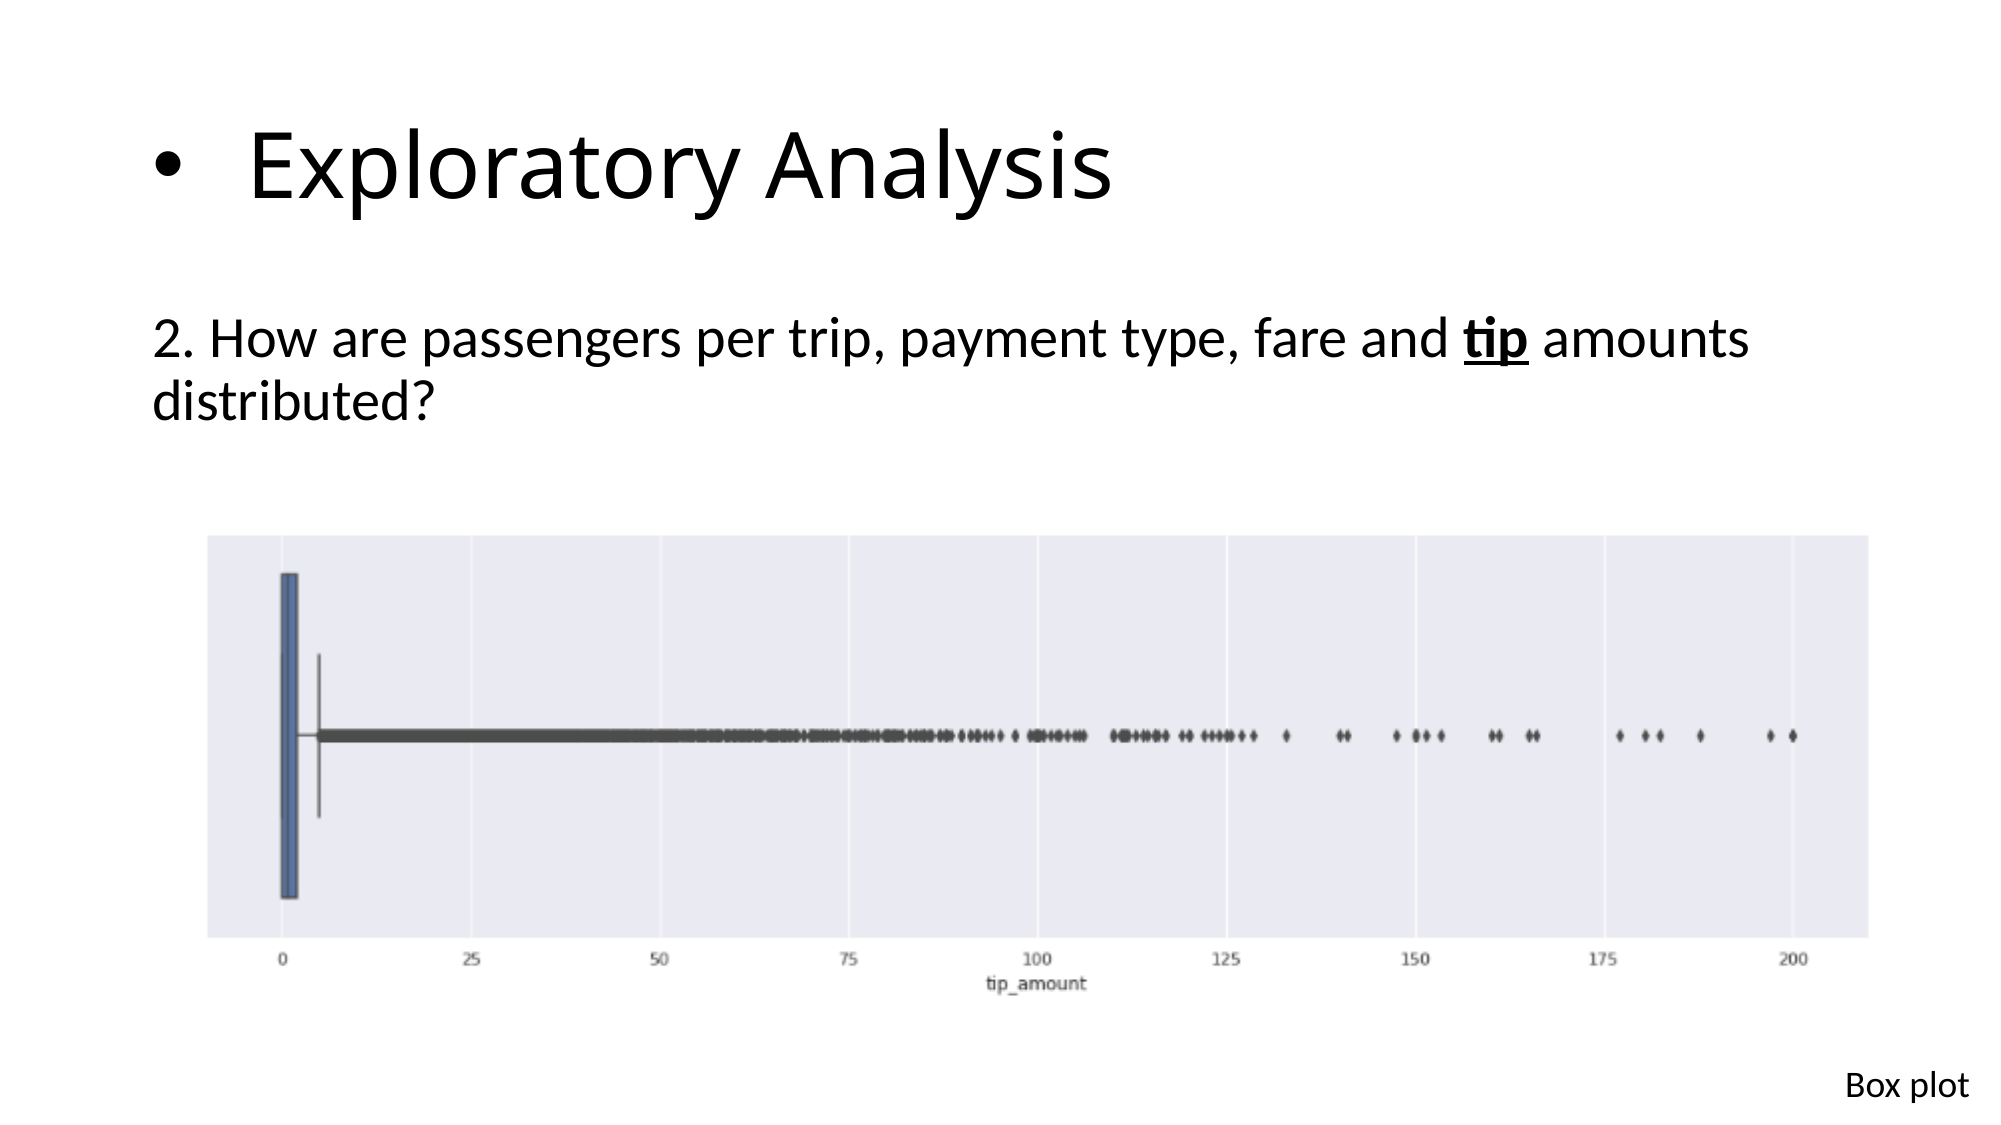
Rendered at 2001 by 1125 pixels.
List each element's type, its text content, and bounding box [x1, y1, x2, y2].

list 2. How are passengers per trip, payment type, fare and tip amounts distributed? [137, 299, 1863, 1014]
title Exploratory Analysis [137, 59, 1863, 278]
picture [188, 520, 1899, 998]
text_box Box plot [1830, 1052, 2000, 1112]
